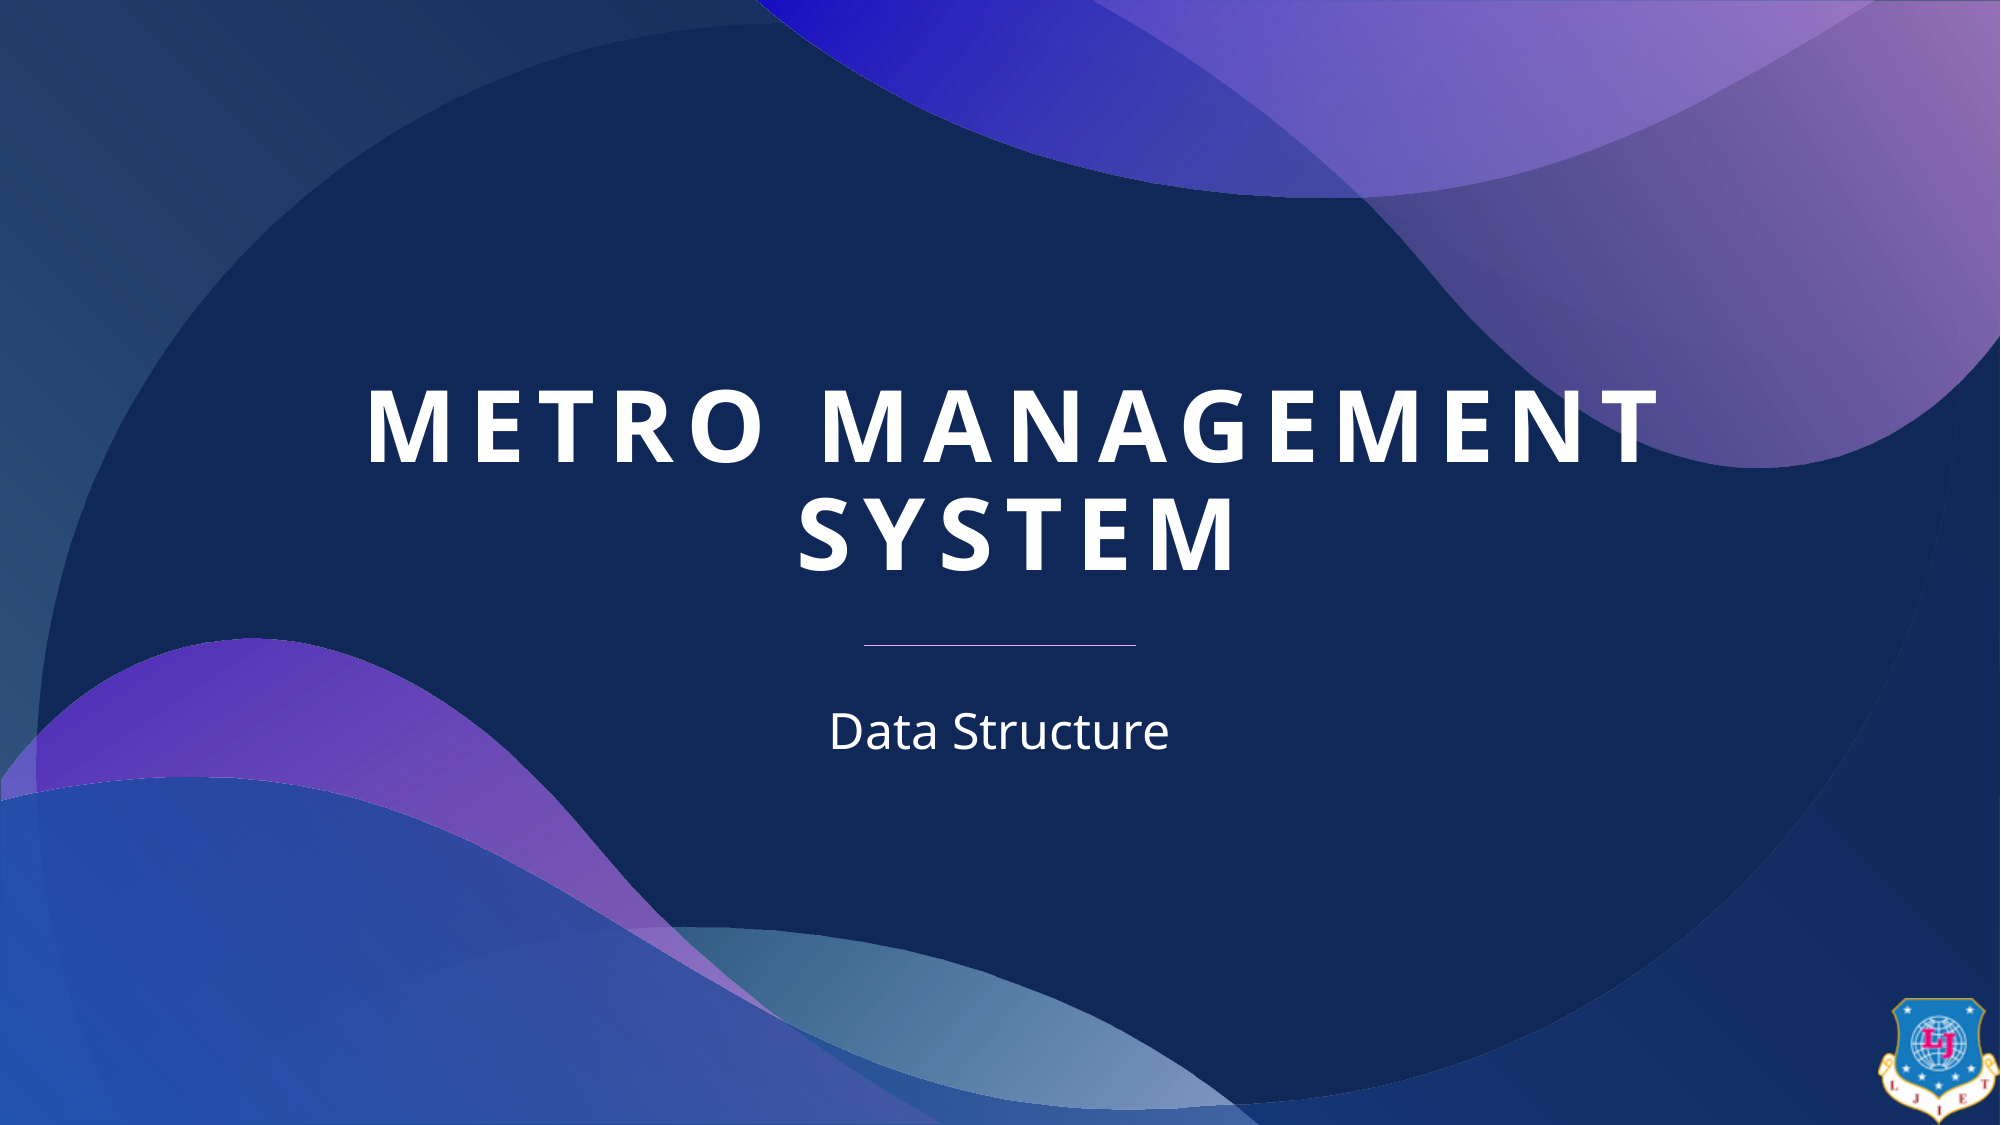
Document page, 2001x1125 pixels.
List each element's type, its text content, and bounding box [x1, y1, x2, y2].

subtitle Data Structure [420, 698, 1580, 824]
picture [1878, 998, 2000, 1125]
title Metro management system [203, 356, 1832, 600]
